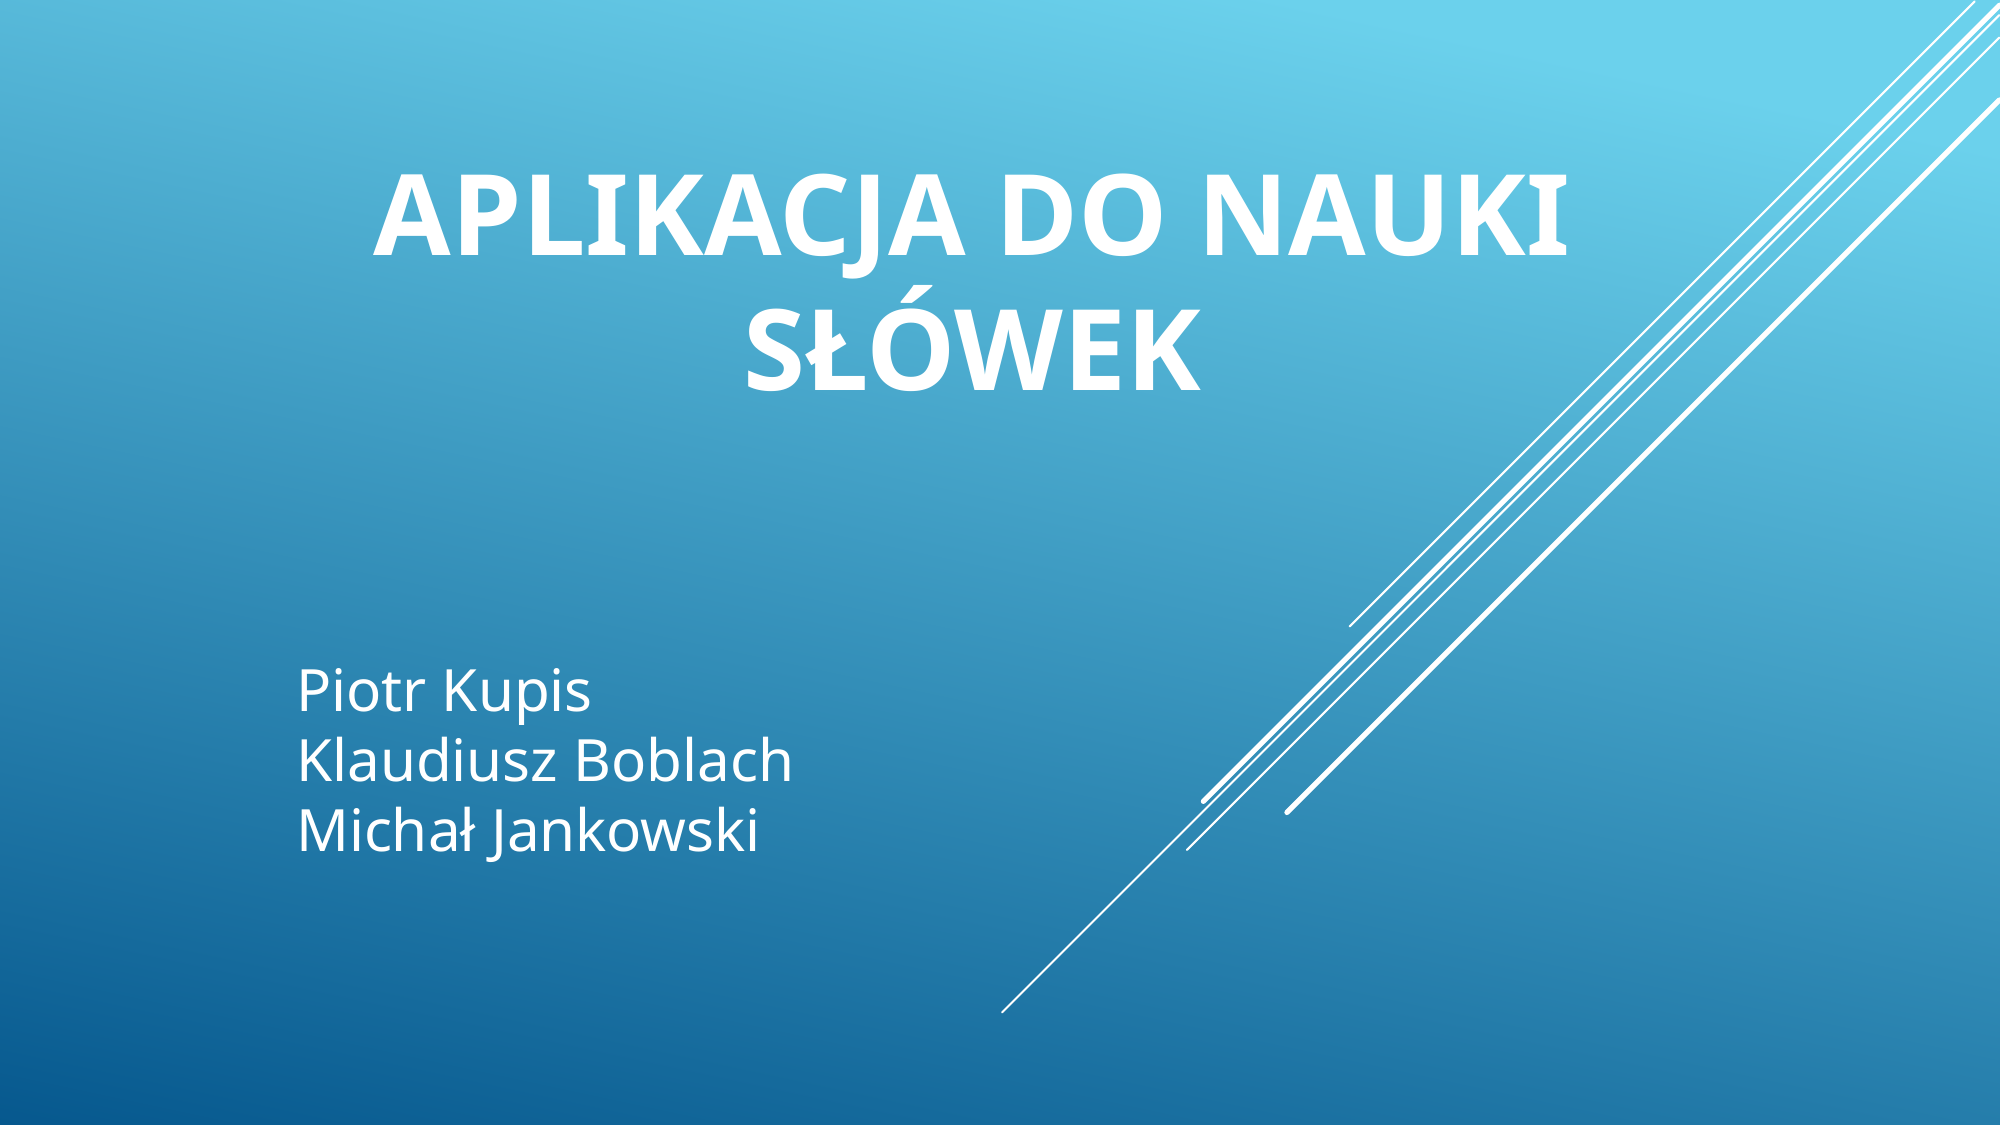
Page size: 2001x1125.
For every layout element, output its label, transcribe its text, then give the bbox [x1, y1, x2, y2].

title Aplikacja do nauki słówek [235, 0, 1710, 421]
text_box Piotr Kupis Klaudiusz Boblach Michał Jankowski [281, 645, 1216, 871]
